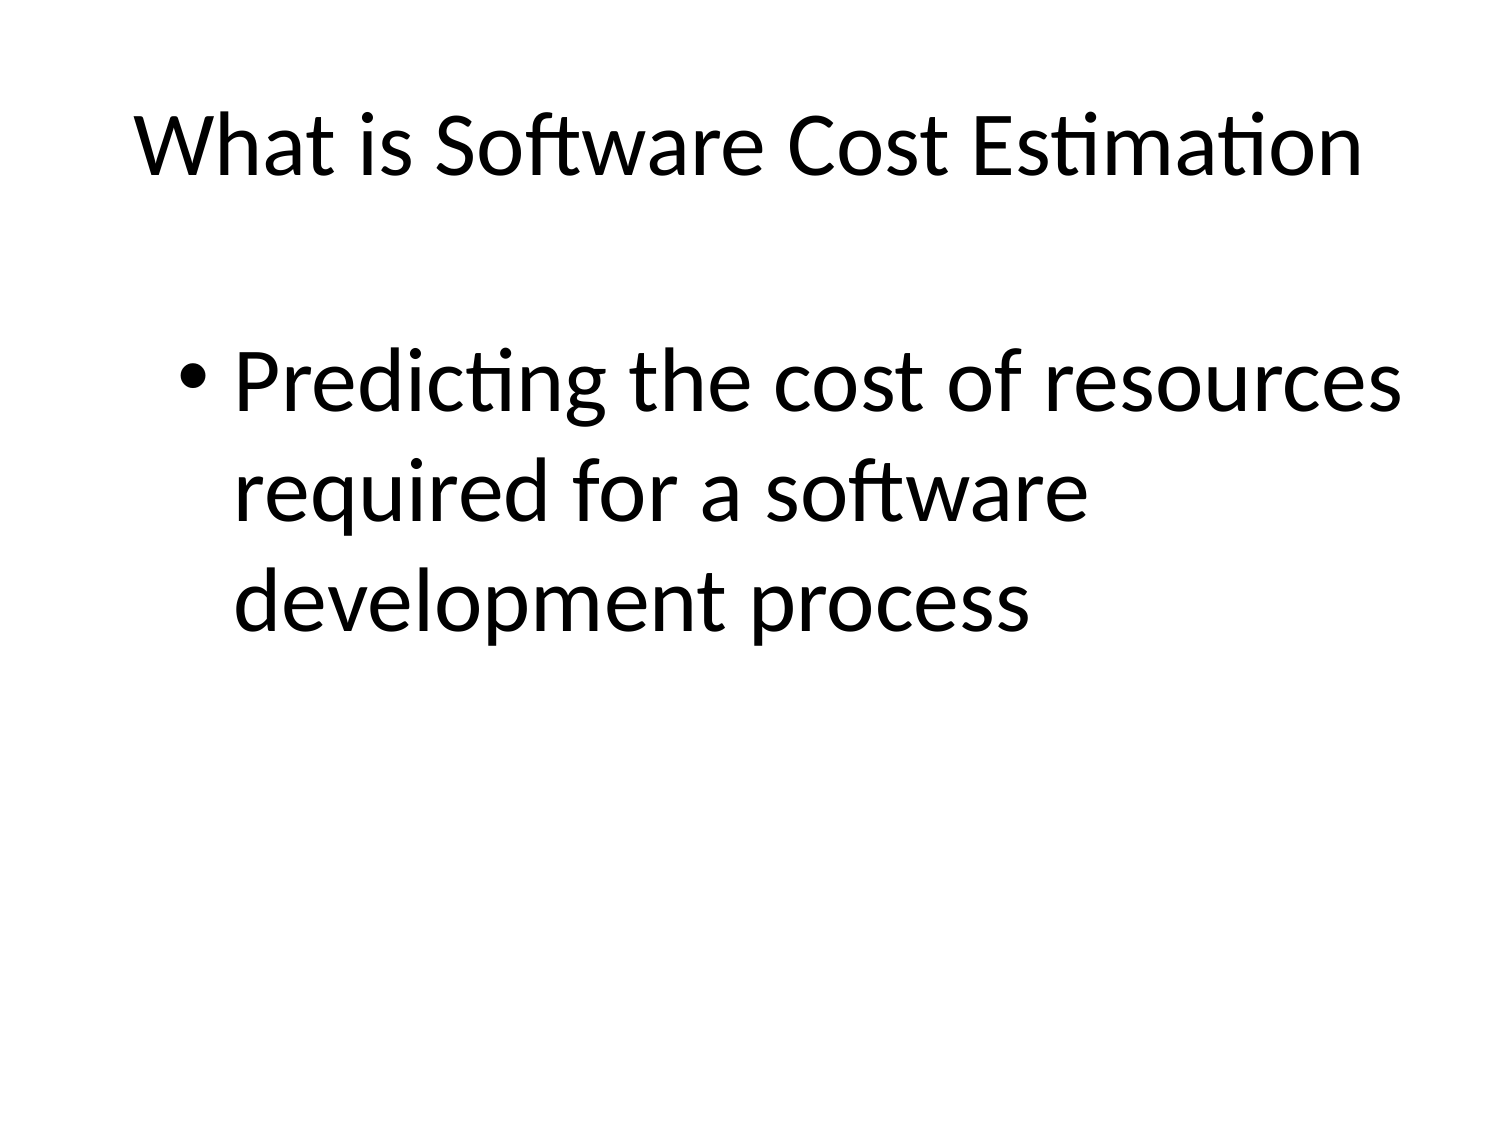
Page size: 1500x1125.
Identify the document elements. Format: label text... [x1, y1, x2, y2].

list Predicting the cost of resources required for a software development process [162, 312, 1443, 991]
title What is Software Cost Estimation [75, 45, 1425, 233]
